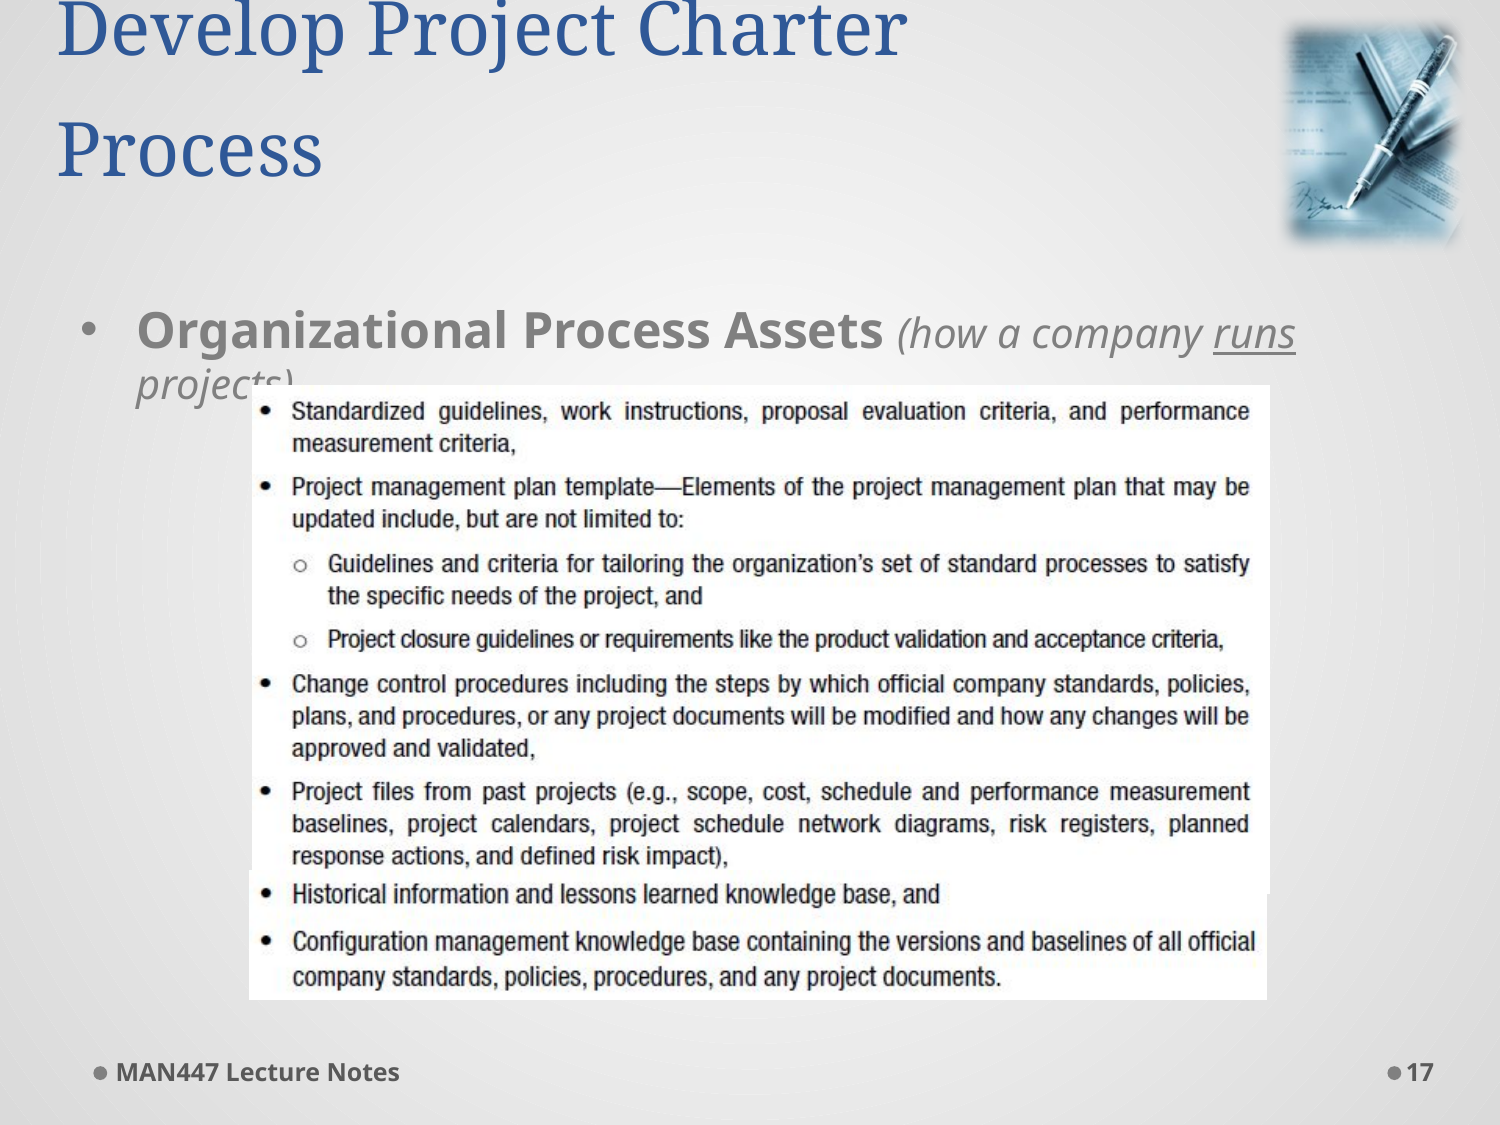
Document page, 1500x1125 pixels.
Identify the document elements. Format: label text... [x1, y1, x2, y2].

slide_number 17 [1401, 1042, 1494, 1103]
title Develop Project Charter Process [41, 66, 1151, 199]
picture [249, 385, 1271, 1000]
picture [1273, 13, 1468, 256]
footer MAN447 Lecture Notes [108, 1042, 576, 1103]
list Organizational Process Assets (how a company runs projects) [64, 290, 1404, 398]
